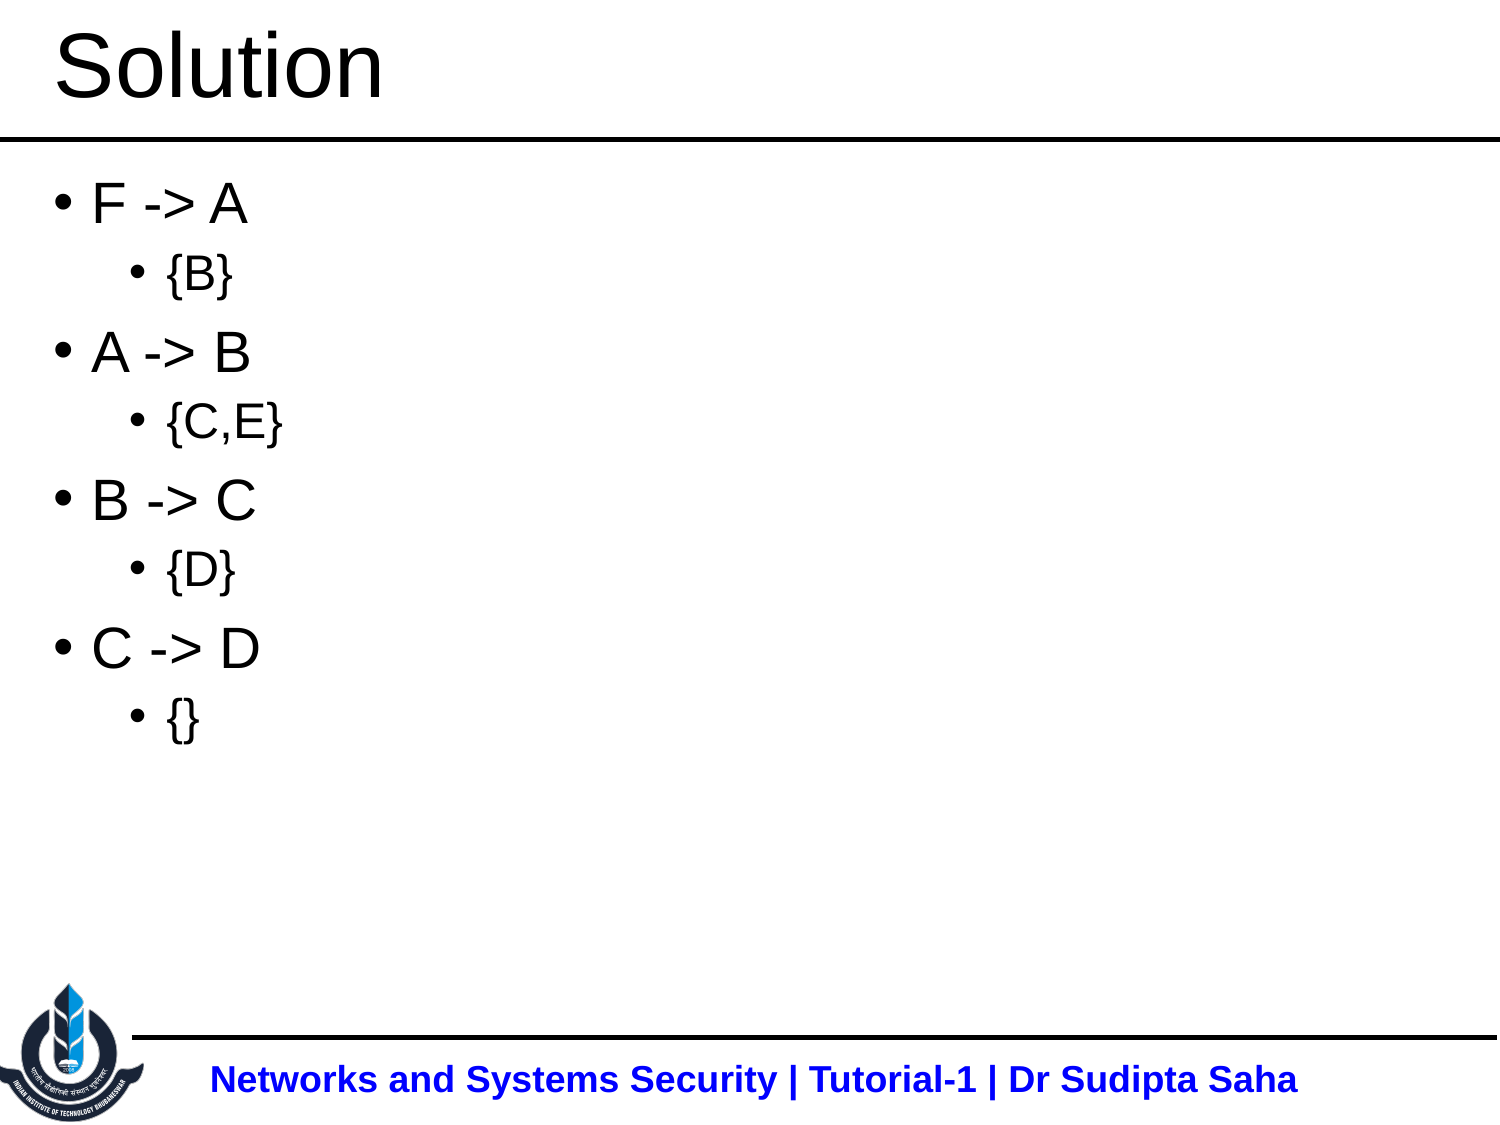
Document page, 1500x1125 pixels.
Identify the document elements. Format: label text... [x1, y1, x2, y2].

picture [0, 983, 144, 1122]
picture [71, 1038, 81, 1047]
title Solution [38, 10, 1433, 126]
list F -> A {B} A -> B {C,E} B -> C {D} C -> D {} [38, 166, 1433, 986]
